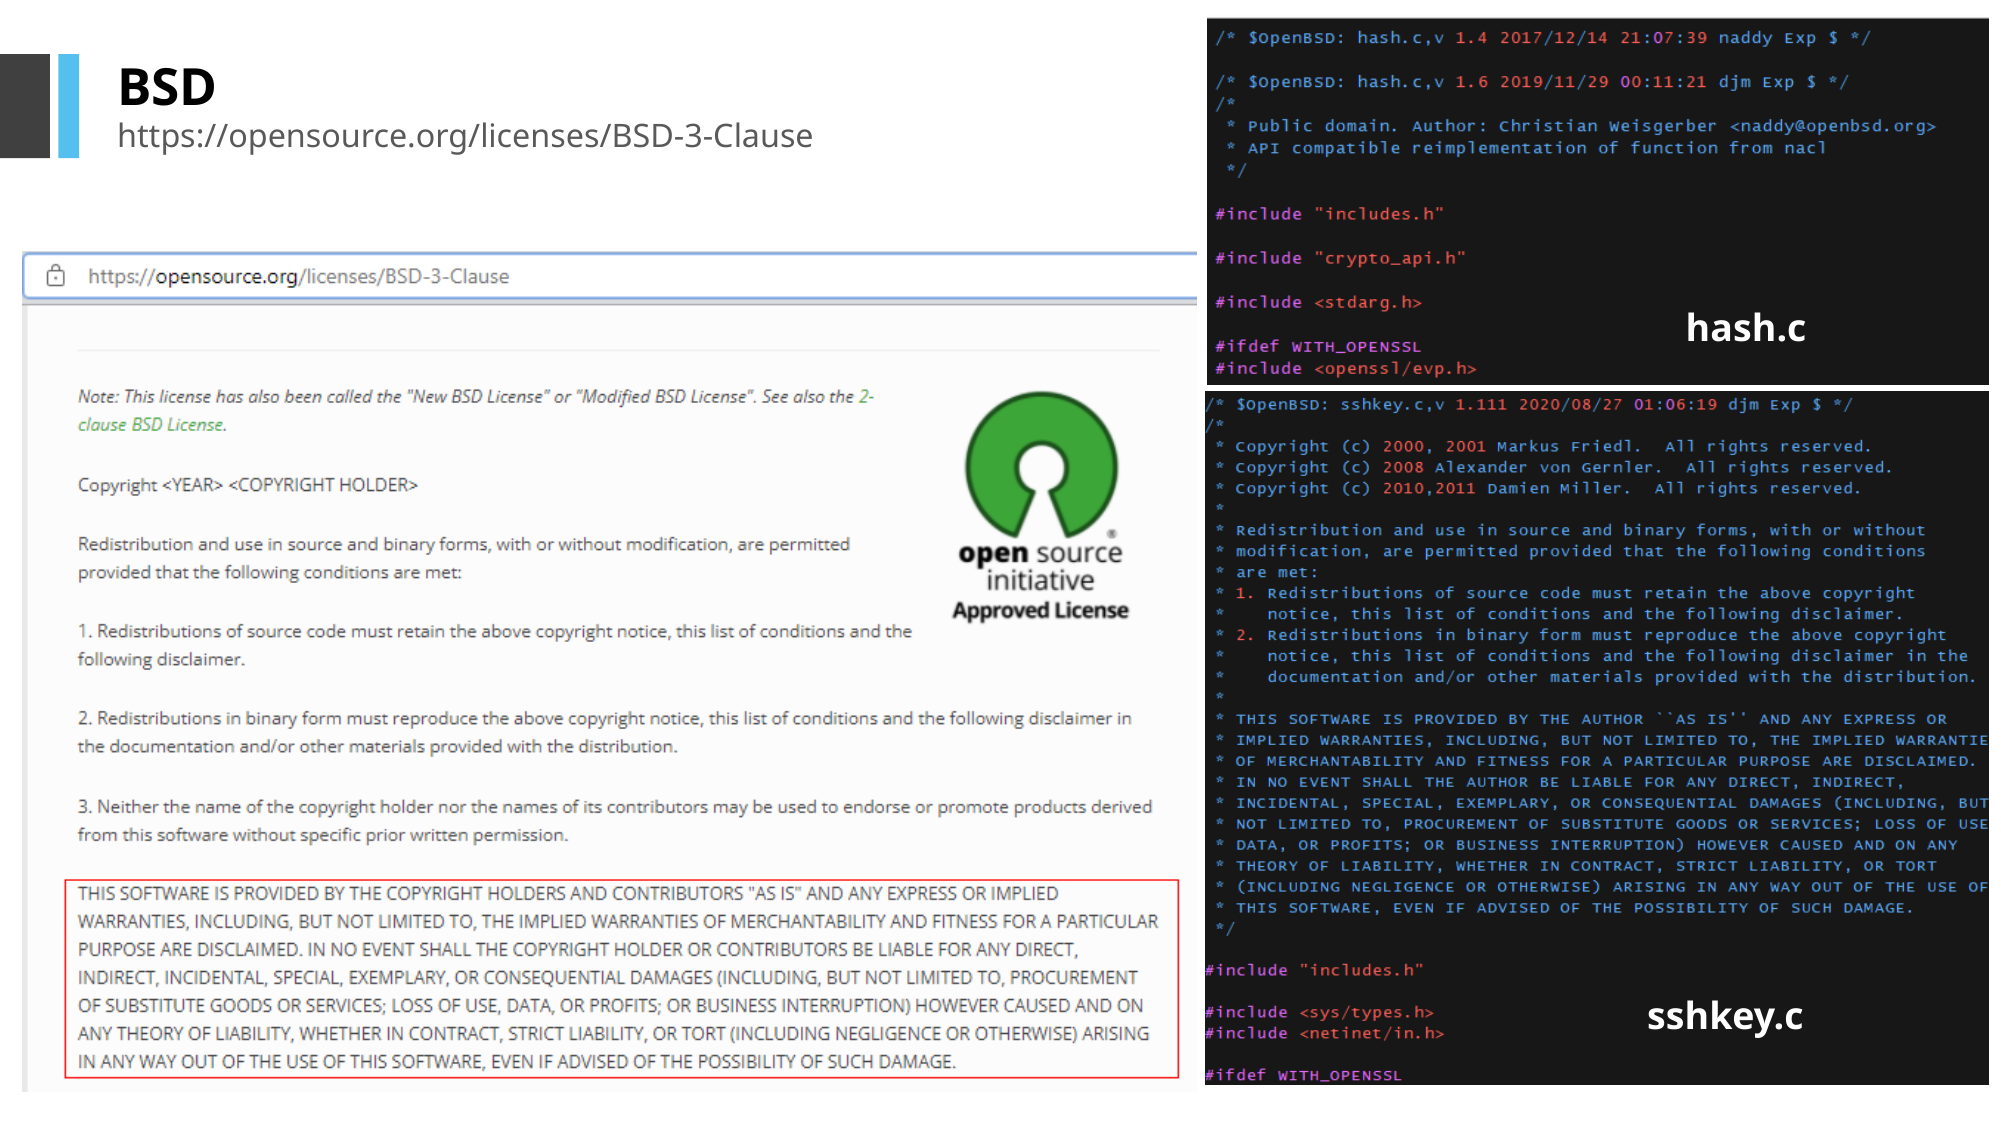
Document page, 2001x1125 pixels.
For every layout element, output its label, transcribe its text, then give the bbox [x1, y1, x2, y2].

picture [1205, 391, 1989, 1085]
picture [1207, 15, 1989, 385]
picture [22, 251, 1197, 1092]
list https://opensource.org/licenses/BSD-3-Clause [102, 112, 1207, 163]
list BSD [102, 54, 1207, 112]
